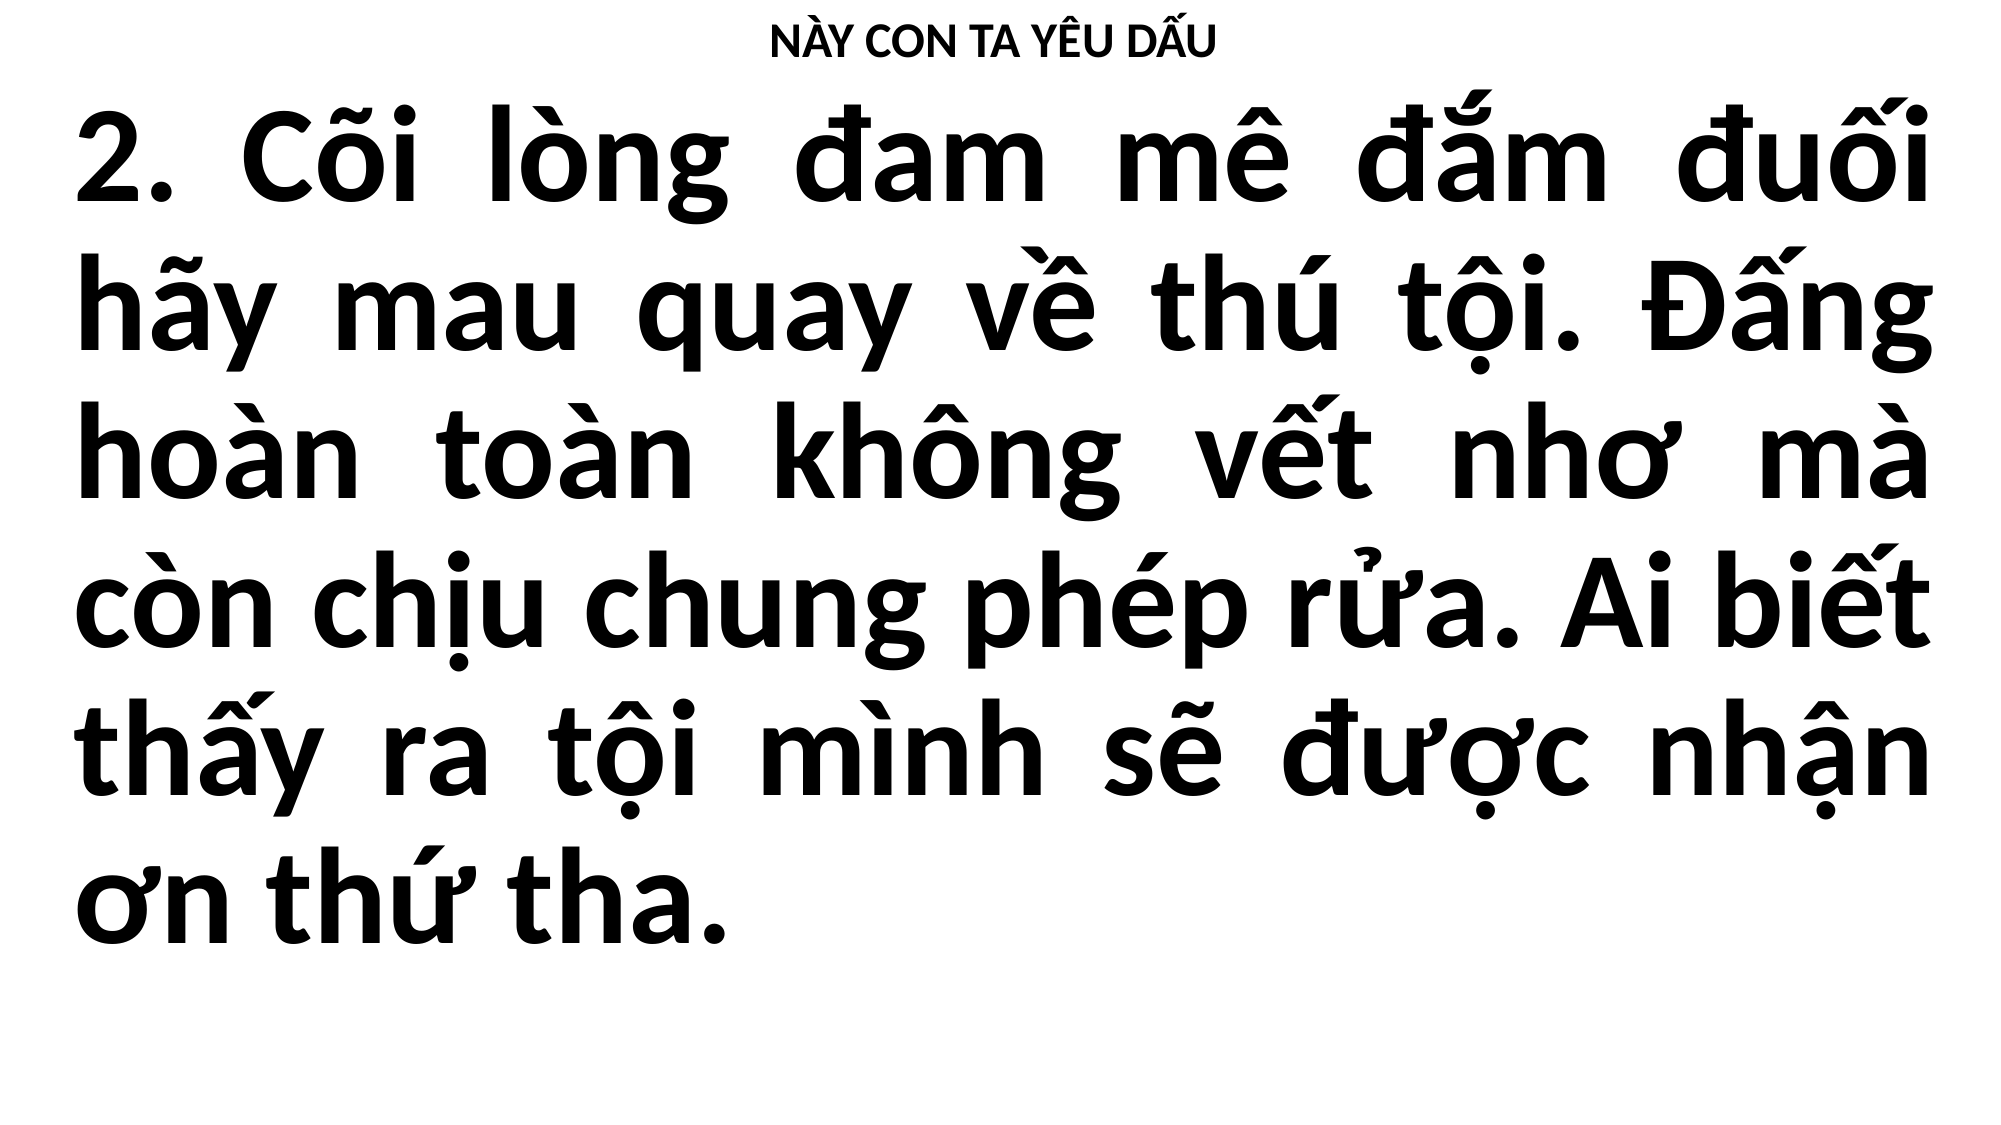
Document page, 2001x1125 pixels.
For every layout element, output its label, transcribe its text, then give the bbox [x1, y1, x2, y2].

text_box NÀY CON TA YÊU DẤU [754, 0, 1246, 75]
list 2. Cõi lòng đam mê đắm đuối hãy mau quay về thú tội. Đấng hoàn toàn không vết nhơ mà còn chịu chung phép rửa. Ai biết thấy ra tội mình sẽ được nhận ơn thứ tha. [58, 75, 1952, 1089]
